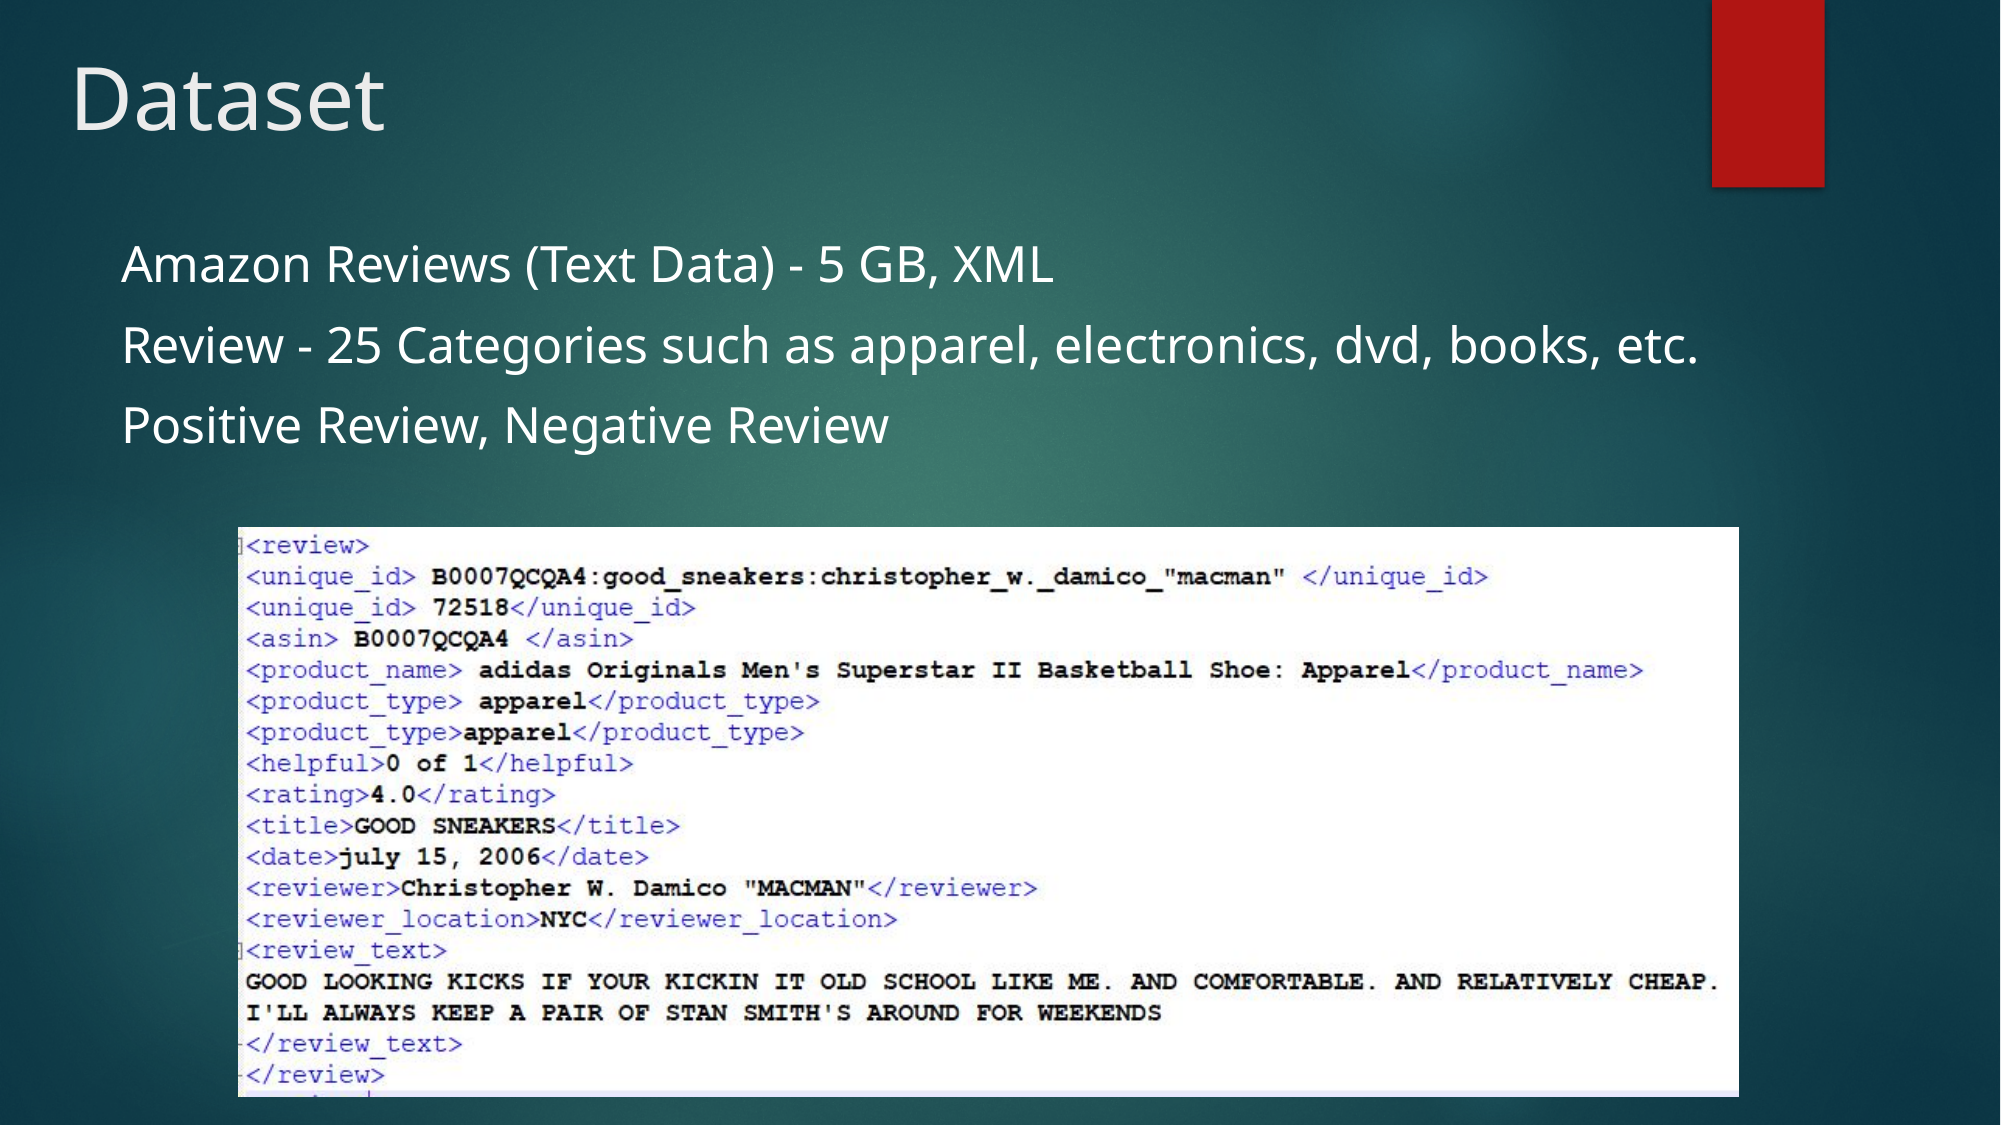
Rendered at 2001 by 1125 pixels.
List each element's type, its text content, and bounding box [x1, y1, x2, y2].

list Amazon Reviews (Text Data) - 5 GB, XML Review - 25 Categories such as apparel, electronics, dvd, books, etc. Positive Review, Negative Review [106, 217, 1887, 510]
picture [0, 0, 2001, 1125]
title Dataset [54, 27, 1598, 159]
